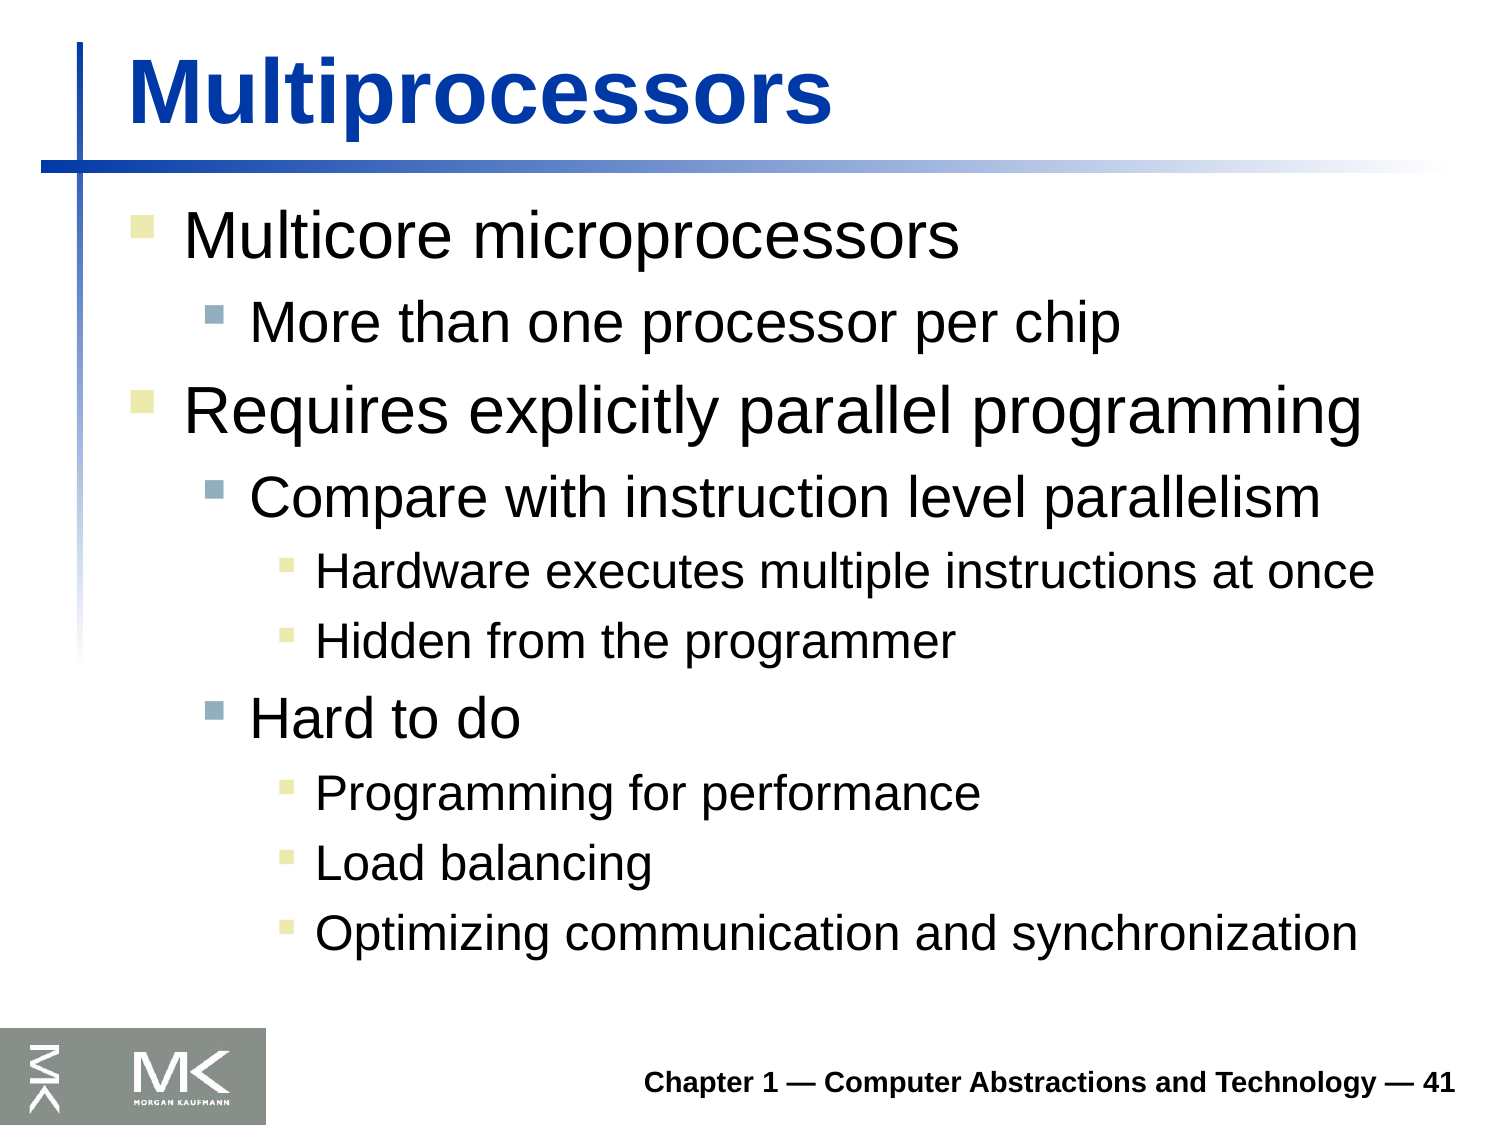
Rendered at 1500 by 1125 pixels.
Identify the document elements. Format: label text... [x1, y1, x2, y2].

title Multiprocessors [111, 23, 1468, 150]
picture [0, 1028, 266, 1125]
list Multicore microprocessors More than one processor per chip Requires explicitly parallel programming Compare with instruction level parallelism Hardware executes multiple instructions at once Hidden from the programmer Hard to do Programming for performance Load balancing Optimizing communication and synchronization [111, 184, 1470, 1024]
footer Chapter 1 — Computer Abstractions and Technology — 41 [277, 1046, 1471, 1106]
